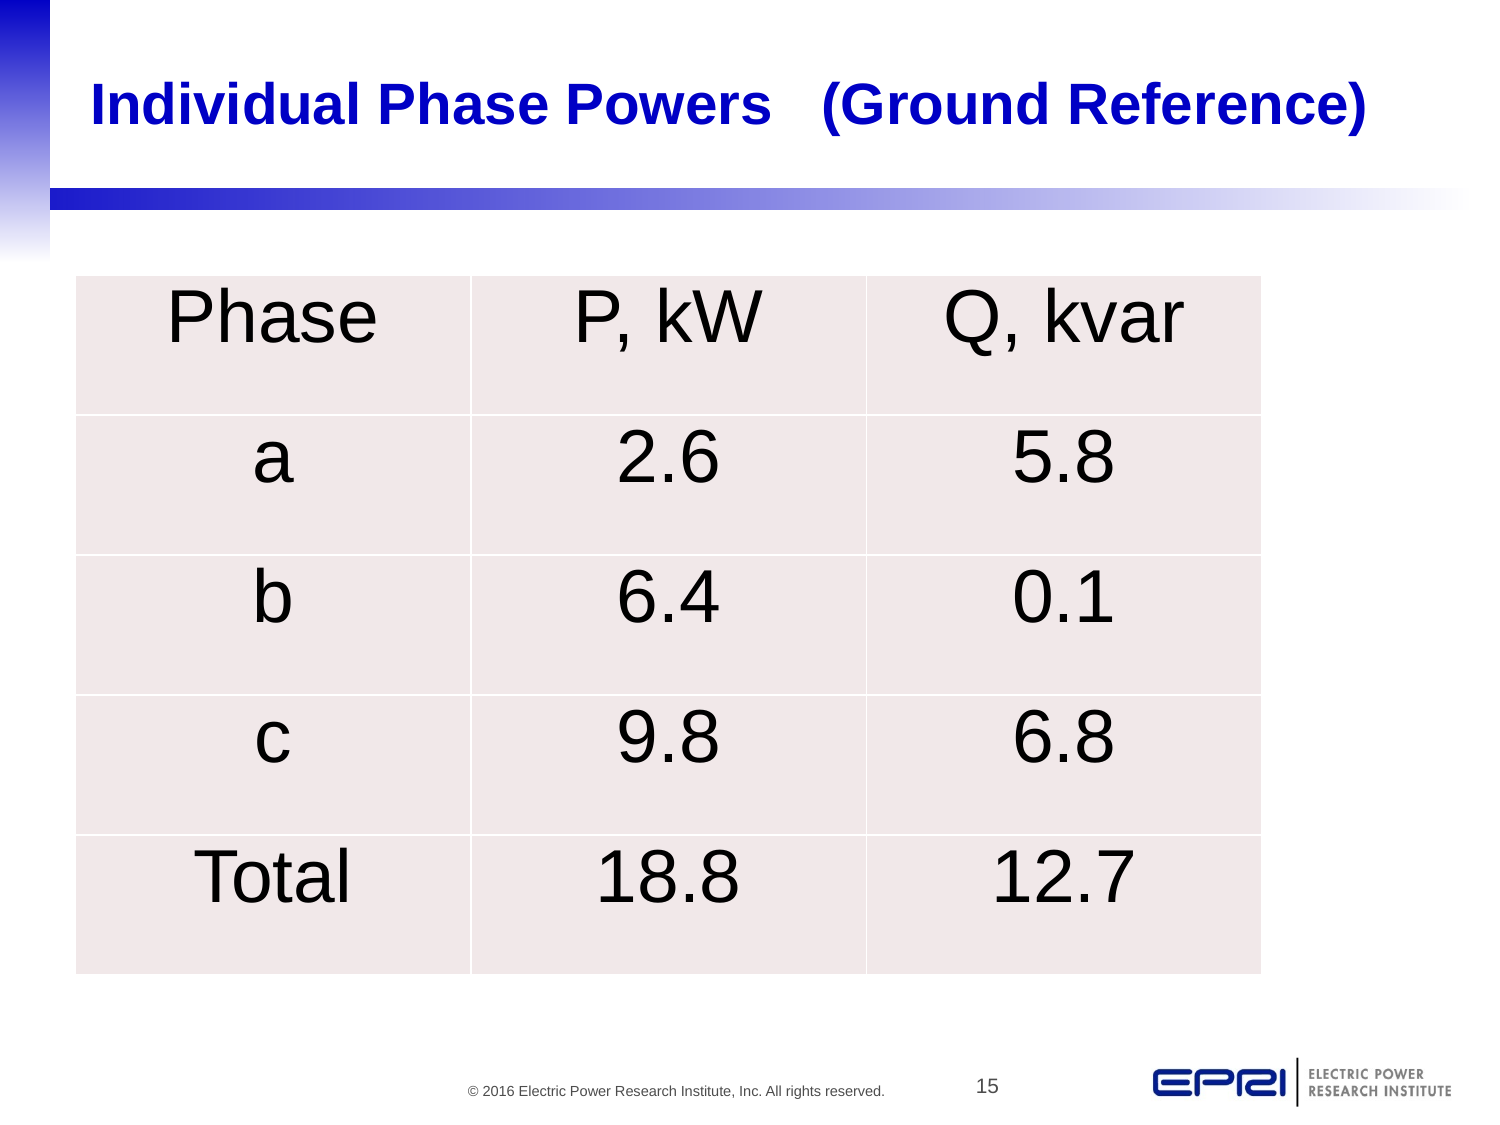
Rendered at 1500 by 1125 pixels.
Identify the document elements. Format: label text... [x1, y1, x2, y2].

table_cell b [76, 556, 470, 694]
picture [1151, 1057, 1452, 1107]
table_cell 12.7 [867, 836, 1261, 974]
table_cell 5.8 [867, 416, 1261, 554]
table_cell 2.6 [472, 416, 866, 554]
table_header Phase [76, 276, 470, 414]
table_cell Total [76, 836, 470, 974]
table_cell c [76, 696, 470, 834]
table_cell 6.4 [472, 556, 866, 694]
table_cell 18.8 [472, 836, 866, 974]
table_cell 9.8 [472, 696, 866, 834]
table_cell 6.8 [867, 696, 1261, 834]
table_cell a [76, 416, 470, 554]
title Individual Phase Powers (Ground Reference) [75, 29, 1425, 180]
table_cell 0.1 [867, 556, 1261, 694]
table_header Q, kvar [867, 276, 1261, 414]
table_header P, kW [472, 276, 866, 414]
